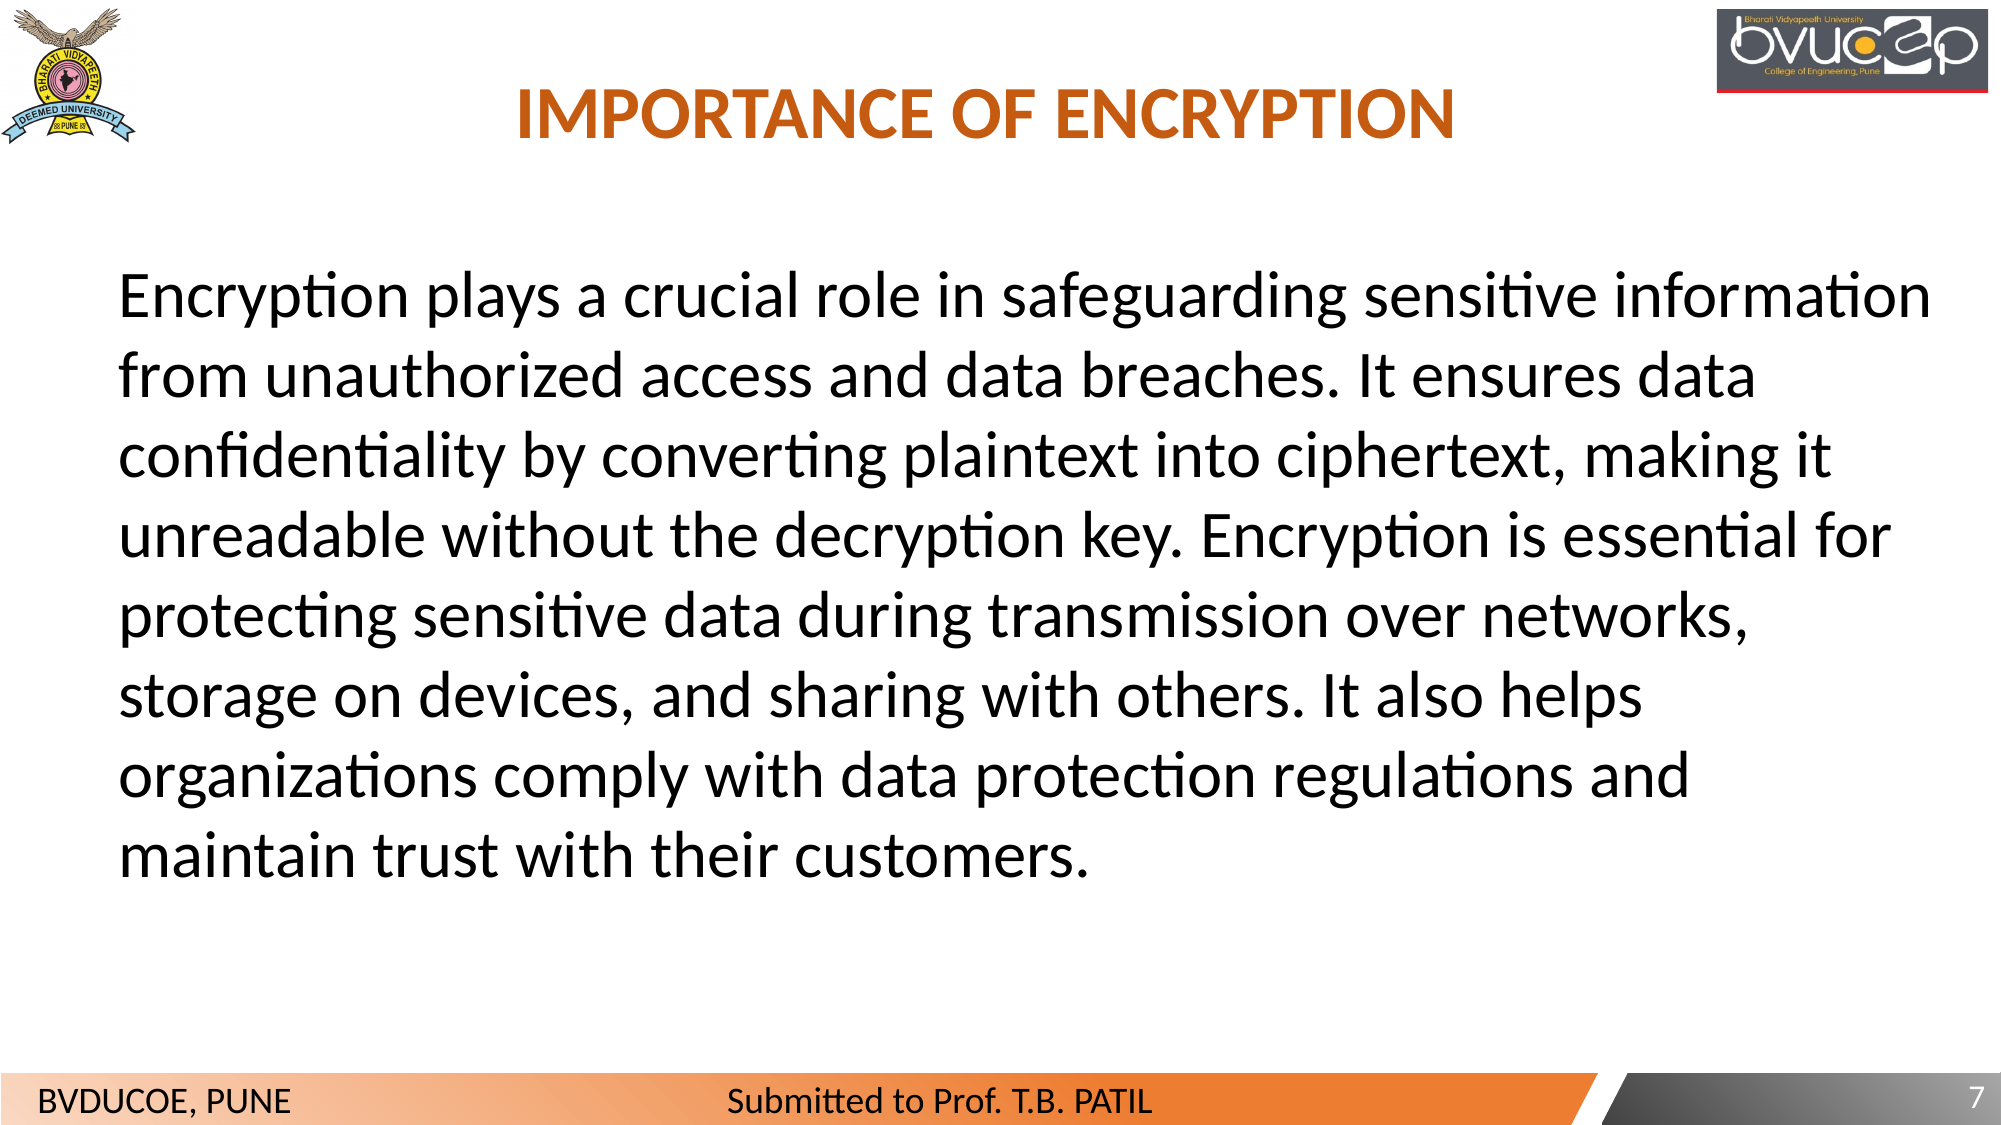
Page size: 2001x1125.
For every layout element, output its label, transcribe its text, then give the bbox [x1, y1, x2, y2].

picture [0, 0, 138, 147]
text_box IMPORTANCE OF ENCRYPTION [194, 56, 1489, 162]
picture [1716, 9, 1989, 93]
text_box Encryption plays a crucial role in safeguarding sensitive information from unauthorized access and data breaches. It ensures data confidentiality by converting plaintext into ciphertext, making it unreadable without the decryption key. Encryption is essential for protecting sensitive data during transmission over networks, storage on devices, and sharing with others. It also helps organizations comply with data protection regulations and maintain trust with their customers. [104, 243, 1960, 898]
slide_number 7 [1550, 1065, 2000, 1125]
